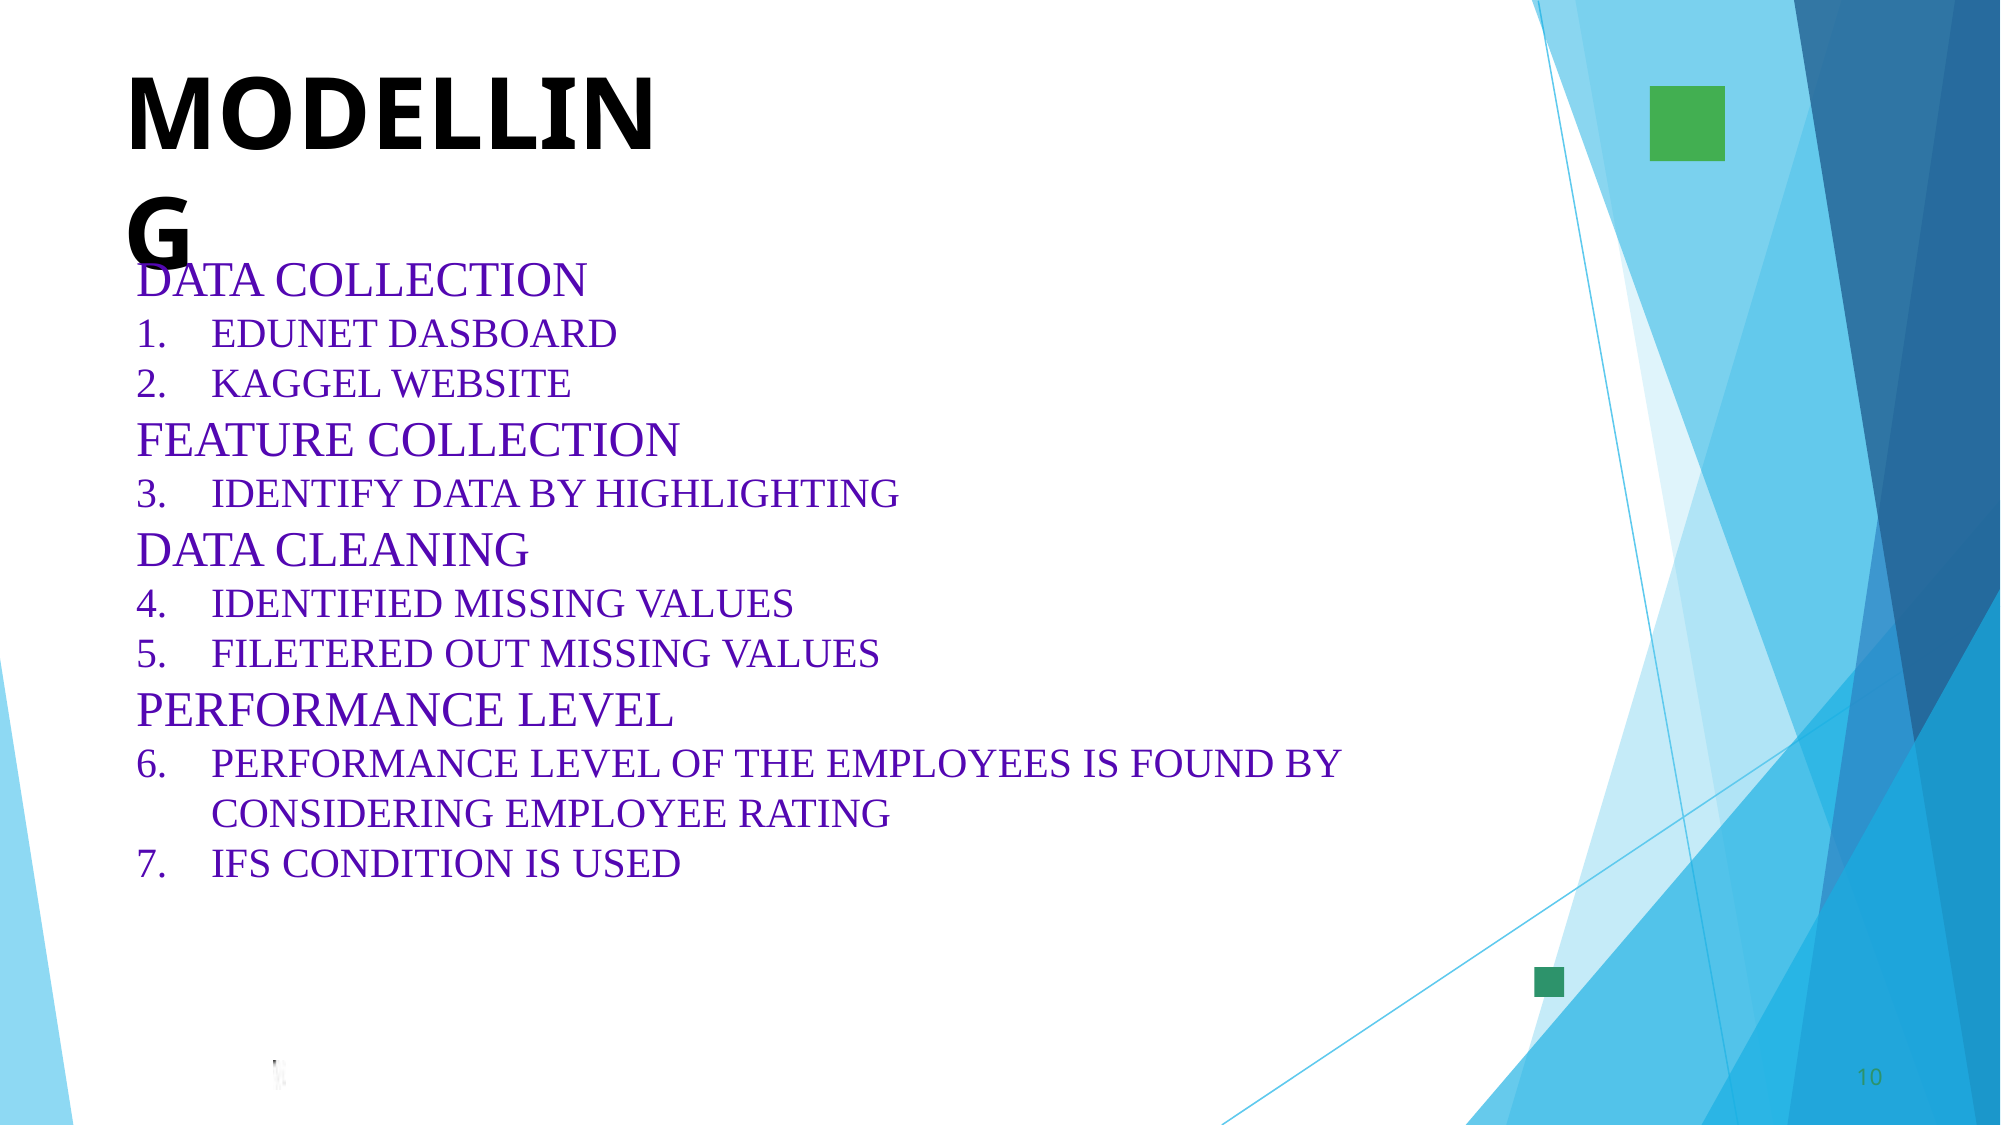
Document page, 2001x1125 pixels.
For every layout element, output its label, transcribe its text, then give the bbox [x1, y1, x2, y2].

text_box [1534, 967, 1565, 997]
text_box MODELLING [121, 47, 664, 238]
text_box [1649, 86, 1725, 162]
text_box [1849, 1061, 1888, 1095]
text_box DATA COLLECTION EDUNET DASBOARD KAGGEL WEBSITE FEATURE COLLECTION IDENTIFY DATA BY HIGHLIGHTING DATA CLEANING IDENTIFIED MISSING VALUES FILETERED OUT MISSING VALUES PERFORMANCE LEVEL PERFORMANCE LEVEL OF THE EMPLOYEES IS FOUND BY CONSIDERING EMPLOYEE RATING IFS CONDITION IS USED [121, 238, 1557, 962]
picture [273, 1060, 287, 1091]
